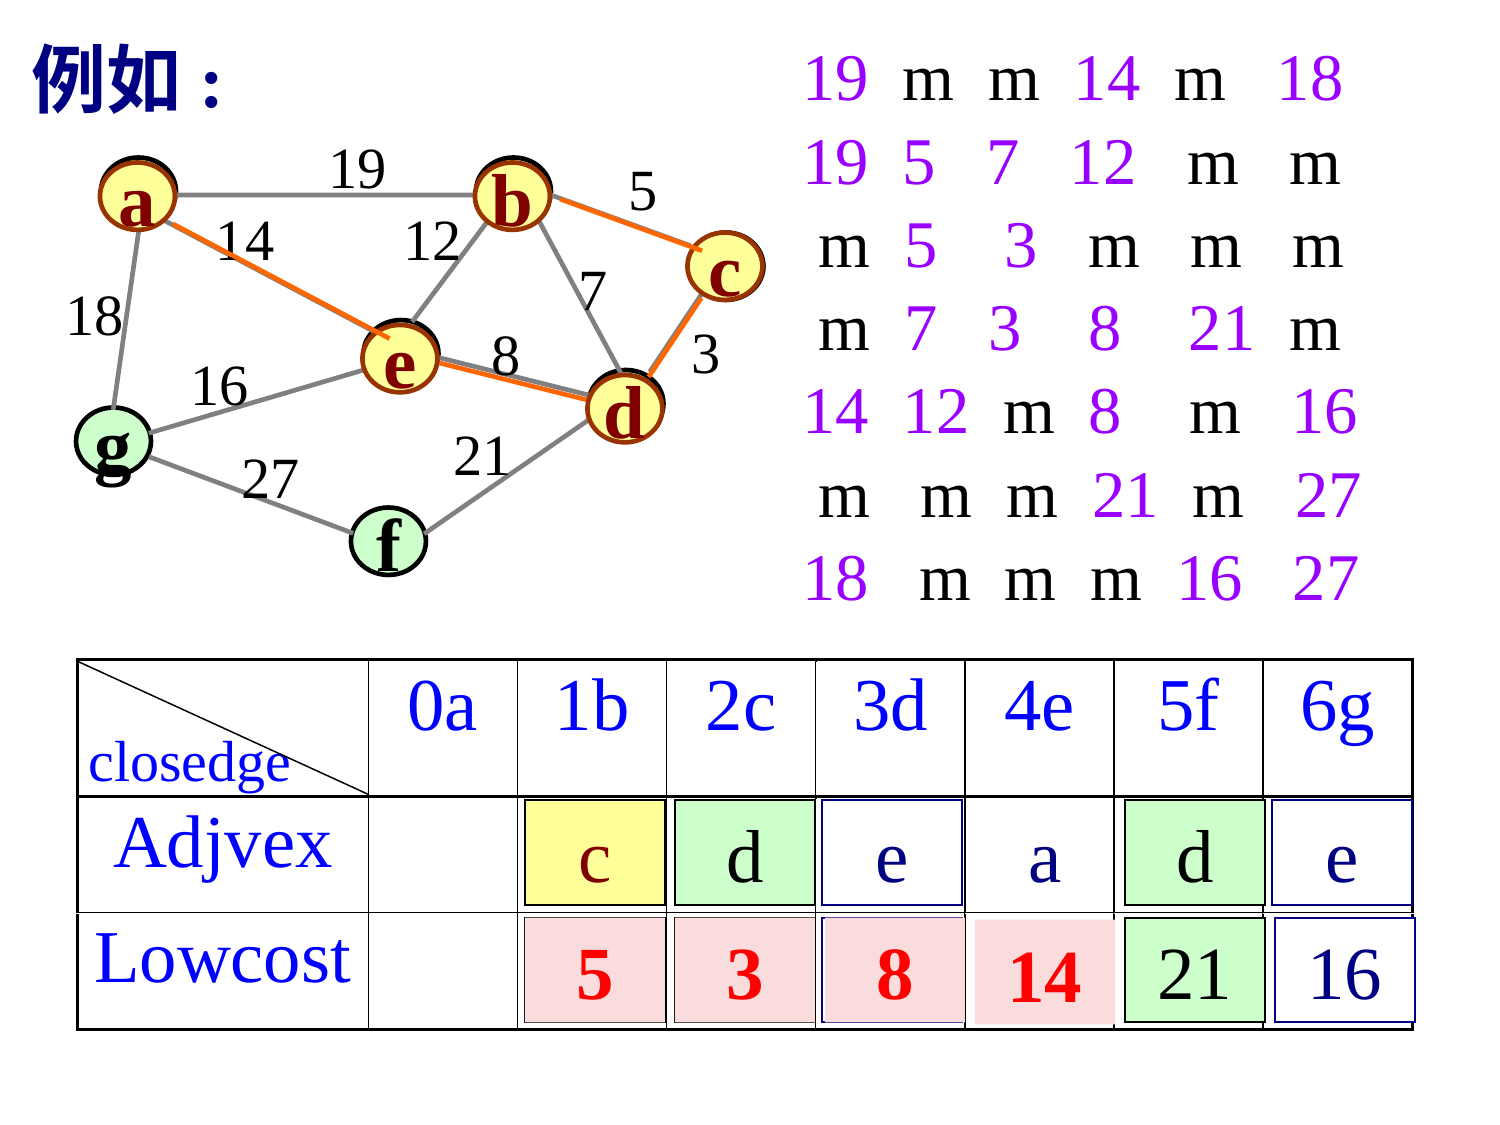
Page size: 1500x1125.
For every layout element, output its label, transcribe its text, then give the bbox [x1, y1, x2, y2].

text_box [49, 122, 764, 576]
text_box 19 m m 14 m 18 19 5 7 12 m m m 5 3 m m m m 7 3 8 21 m 14 12 m 8 m 16 m m m 21 m 27 18 m m m 16 27 [787, 26, 1400, 622]
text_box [75, 657, 1419, 1065]
text_box 例如: [16, 24, 239, 130]
